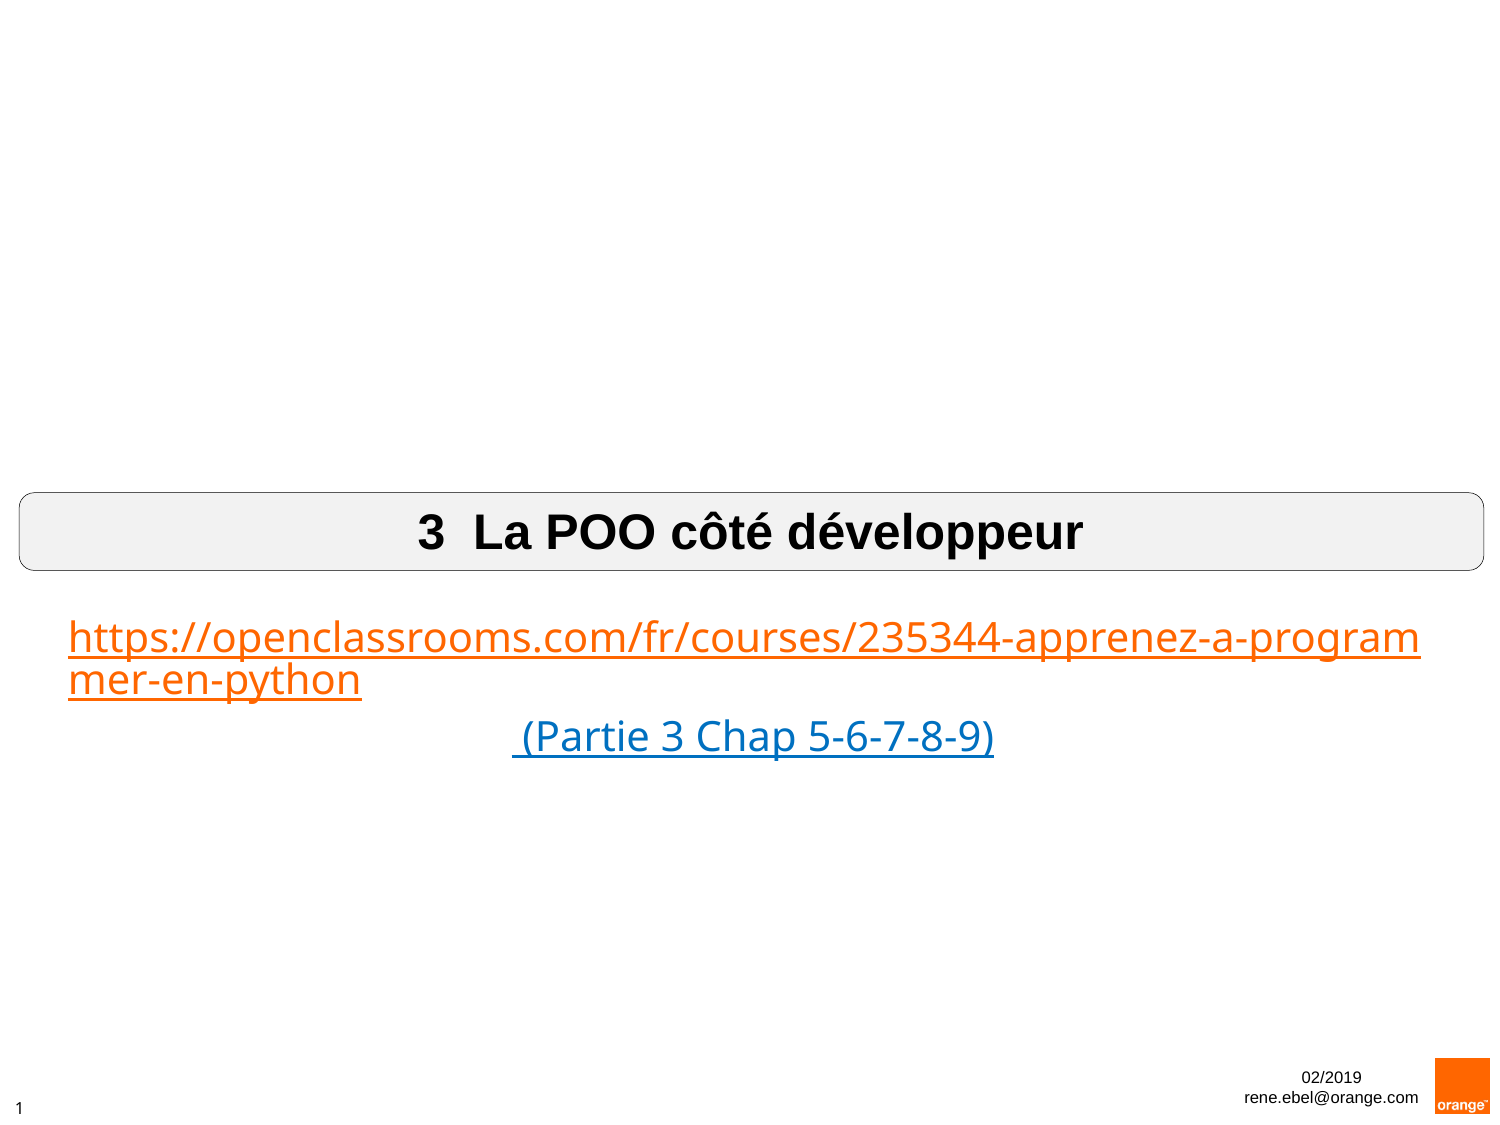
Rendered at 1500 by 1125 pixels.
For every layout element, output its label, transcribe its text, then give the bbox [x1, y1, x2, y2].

text_box https://openclassrooms.com/fr/courses/235344-apprenez-a-programmer-en-python (Partie 3 Chap 5-6-7-8-9) [53, 603, 1453, 726]
picture [1435, 1058, 1490, 1114]
text_box 02/2019 rene.ebel@orange.com [1228, 1059, 1435, 1114]
text_box 3 La POO côté développeur [0, 492, 1500, 576]
